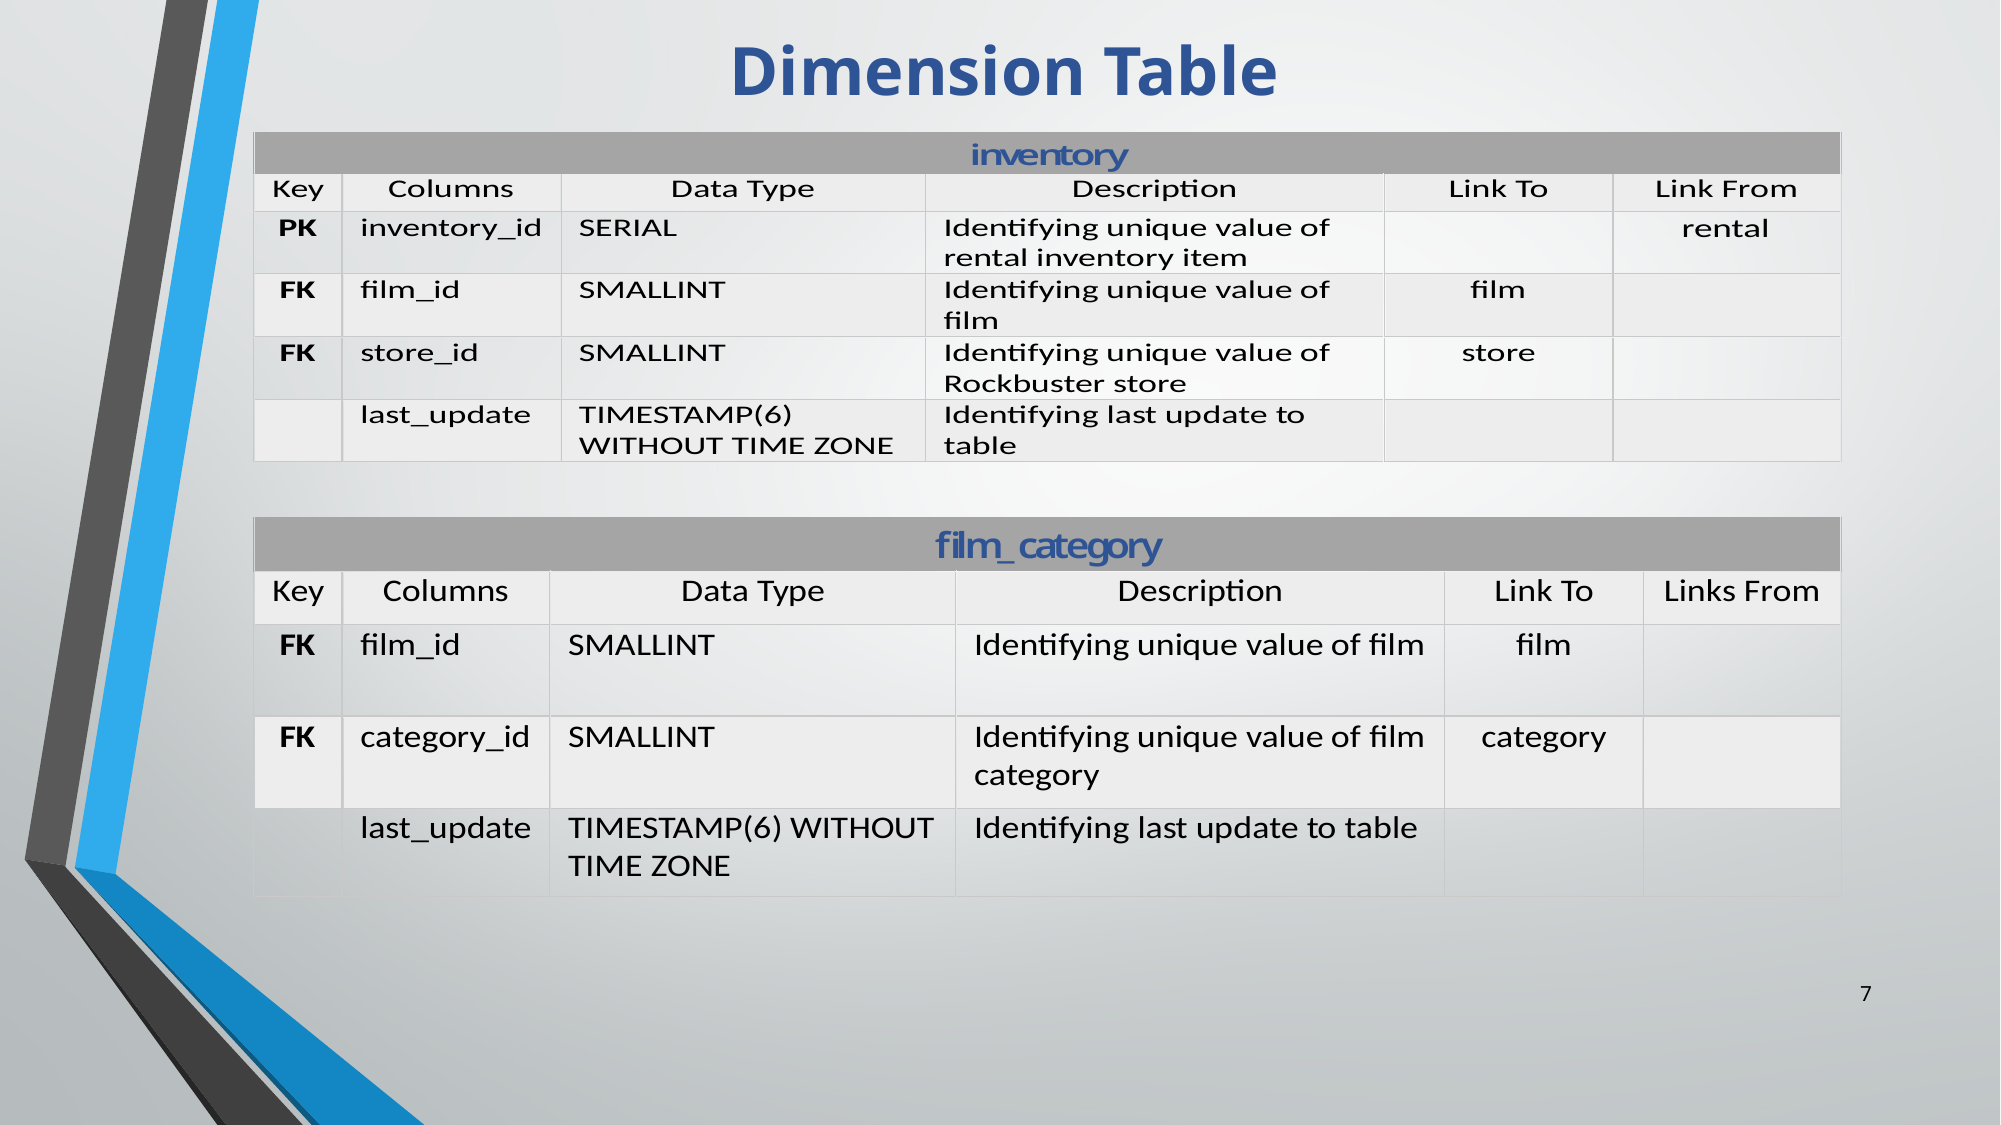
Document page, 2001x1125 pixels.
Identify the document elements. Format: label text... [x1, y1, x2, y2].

slide_number 7 [1796, 965, 1887, 1025]
text_box Dimension Table [253, 15, 1756, 116]
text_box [252, 516, 1842, 966]
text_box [252, 131, 1842, 516]
